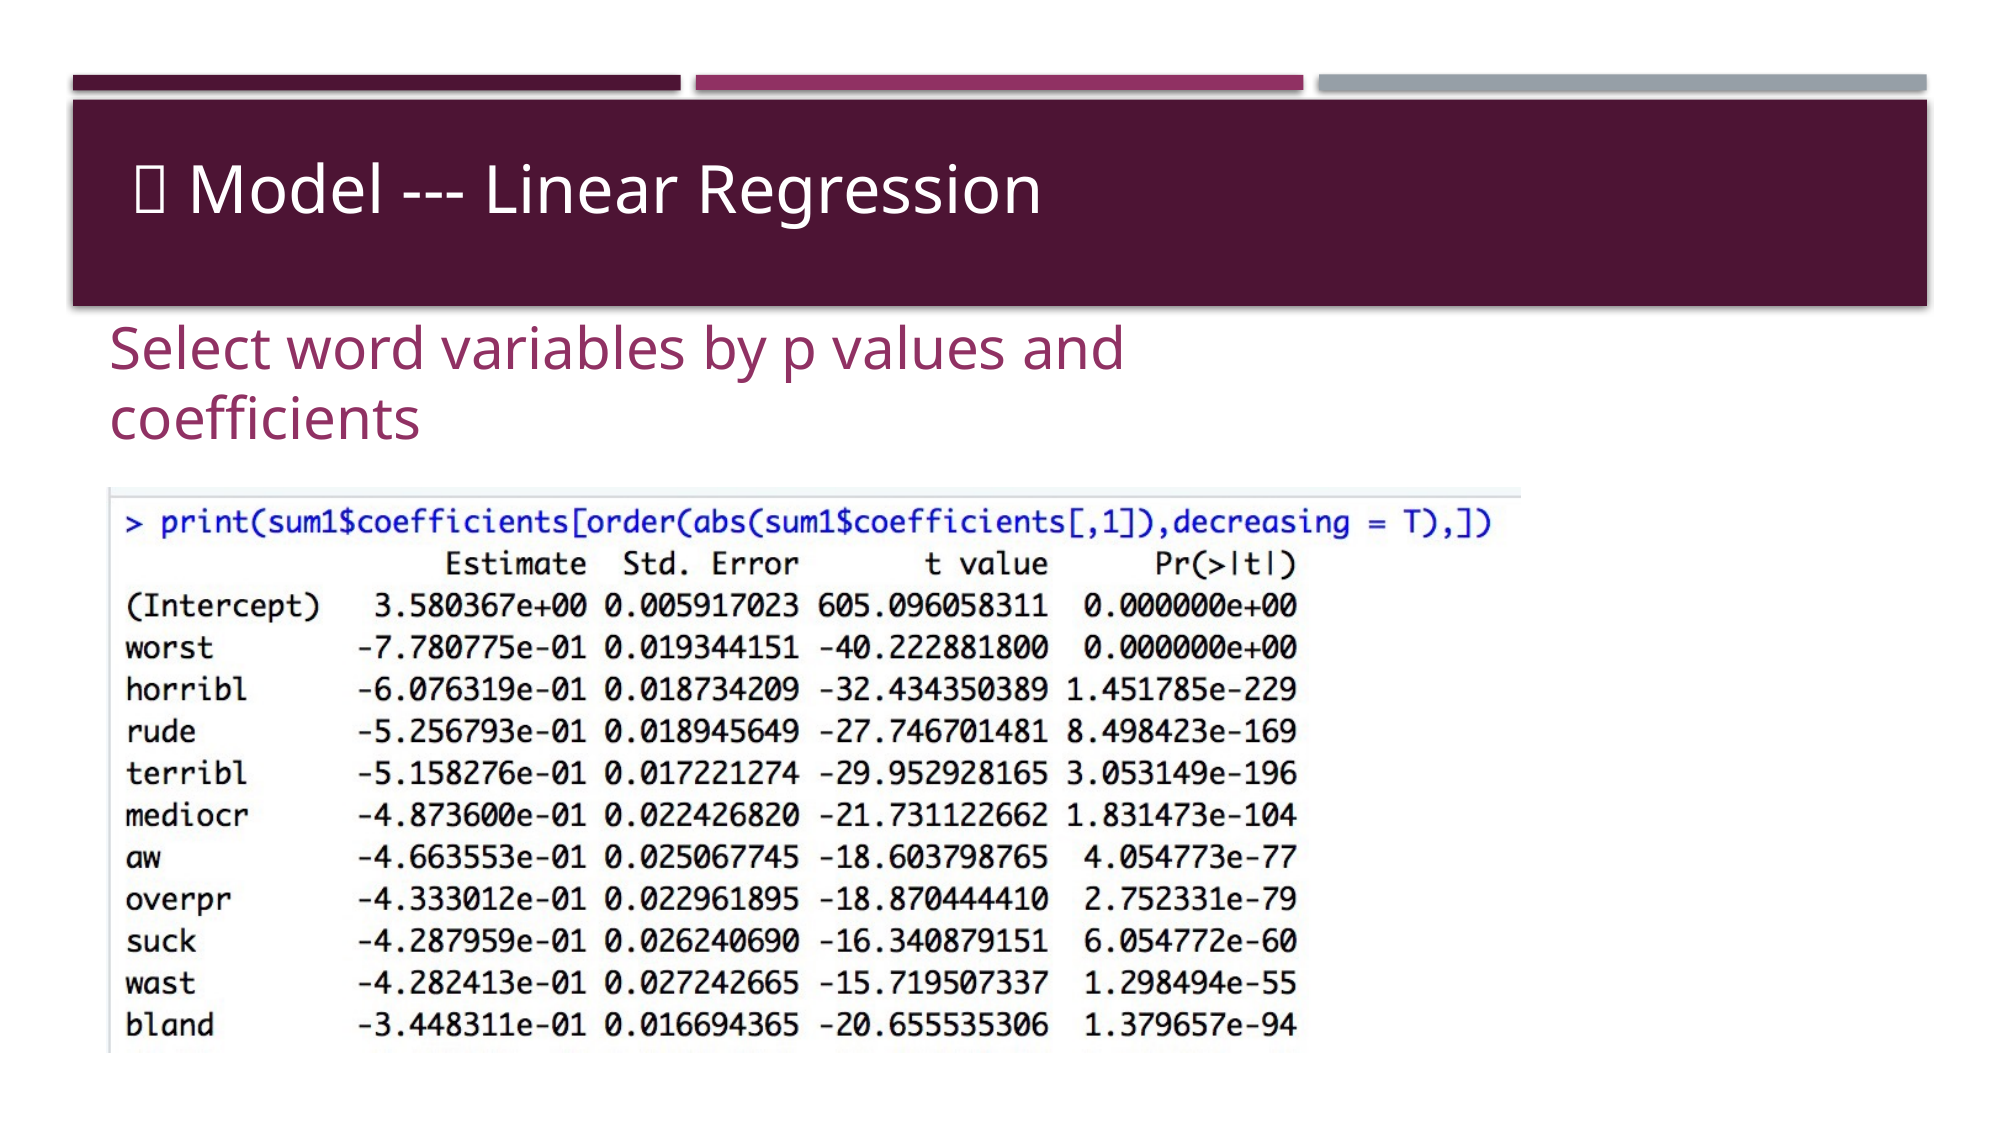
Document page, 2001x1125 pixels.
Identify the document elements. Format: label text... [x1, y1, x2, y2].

text_box  Model --- Linear Regression [115, 139, 1283, 235]
list Select word variables by p values and coefficients [94, 370, 1399, 459]
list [106, 486, 1521, 1053]
